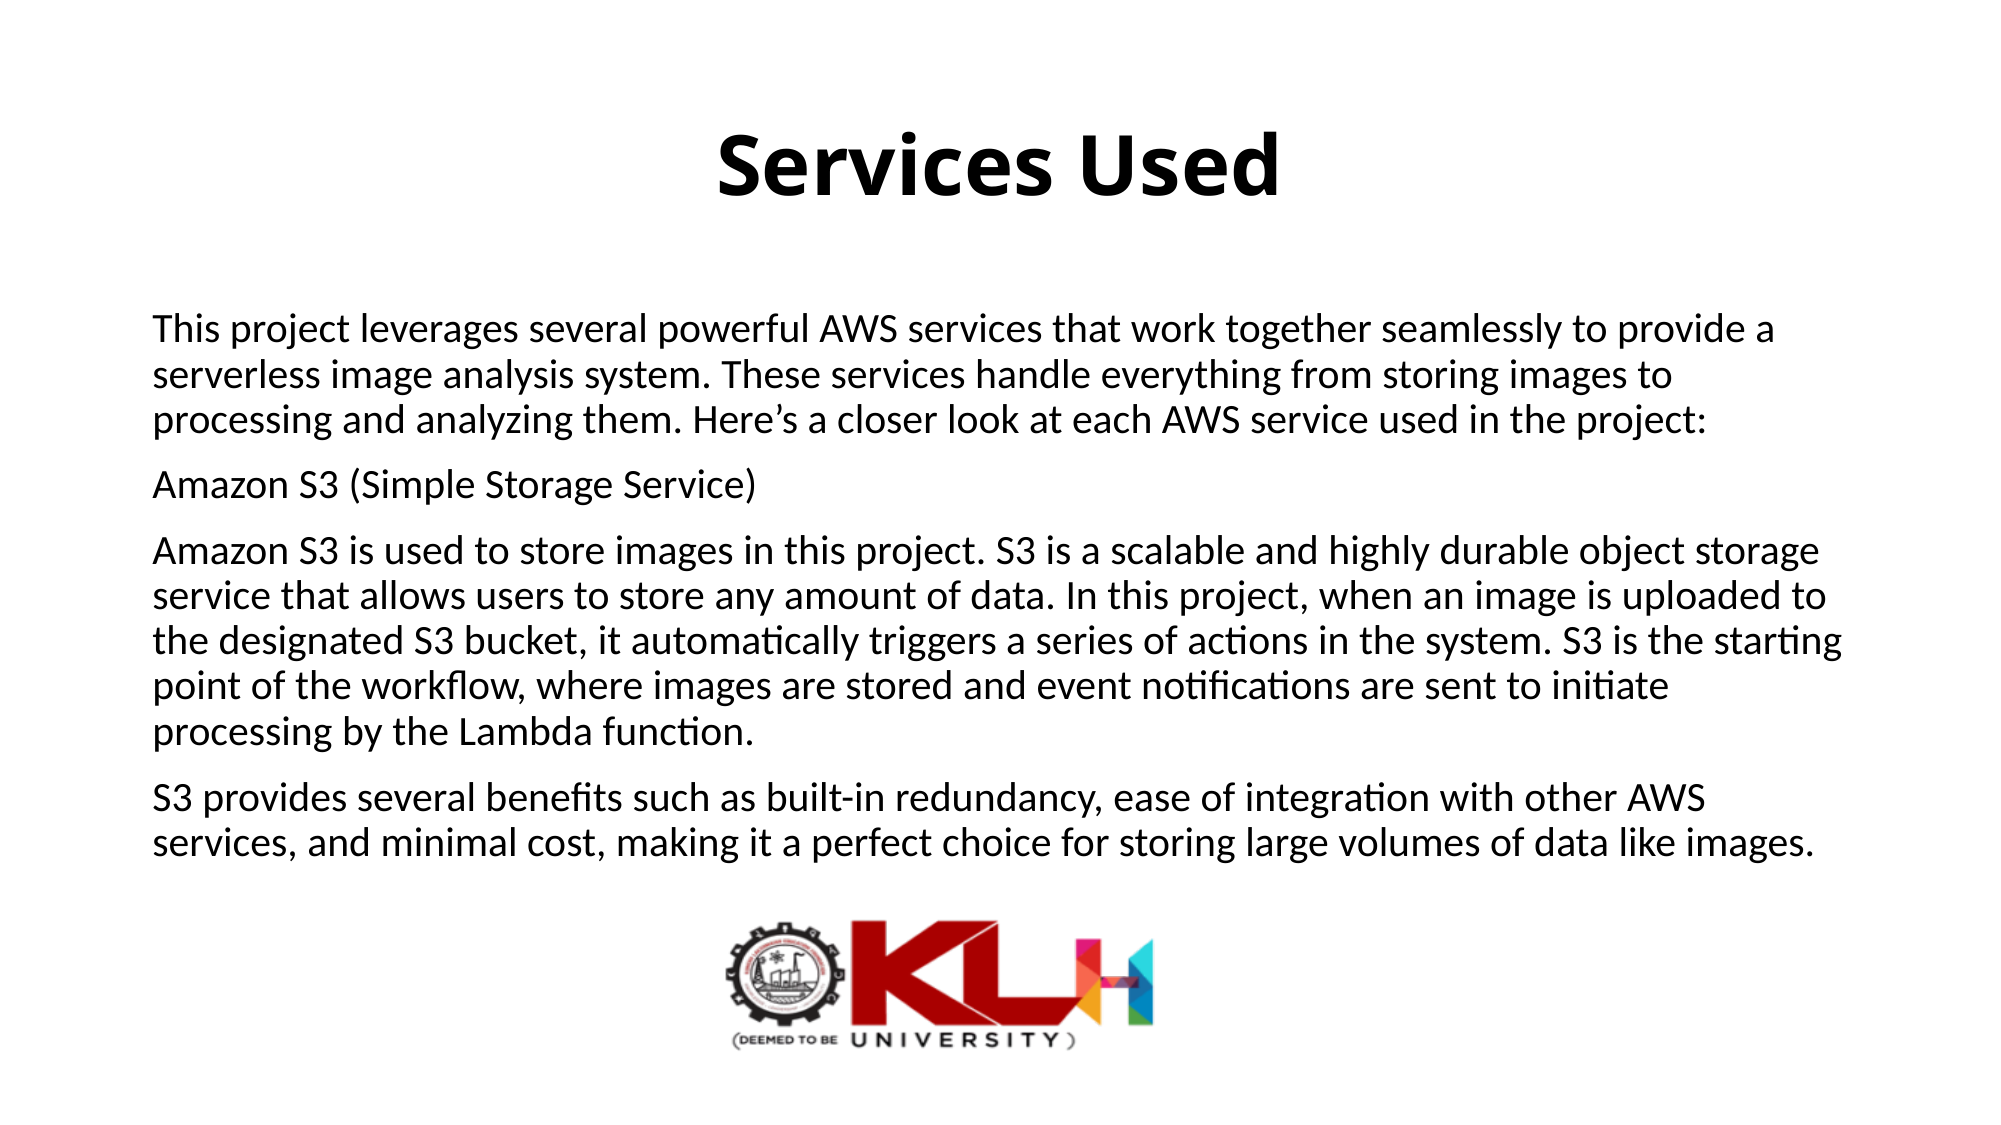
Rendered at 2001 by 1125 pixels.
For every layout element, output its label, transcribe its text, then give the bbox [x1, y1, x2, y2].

picture [717, 890, 1168, 1076]
title Services Used [137, 59, 1863, 278]
list This project leverages several powerful AWS services that work together seamlessly to provide a serverless image analysis system. These services handle everything from storing images to processing and analyzing them. Here’s a closer look at each AWS service used in the project: Amazon S3 (Simple Storage Service) Amazon S3 is used to store images in this project. S3 is a scalable and highly durable object storage service that allows users to store any amount of data. In this project, when an image is uploaded to the designated S3 bucket, it automatically triggers a series of actions in the system. S3 is the starting point of the workflow, where images are stored and event notifications are sent to initiate processing by the Lambda function. S3 provides several benefits such as built-in redundancy, ease of integration with other AWS services, and minimal cost, making it a perfect choice for storing large volumes of data like images. [137, 299, 1863, 1014]
